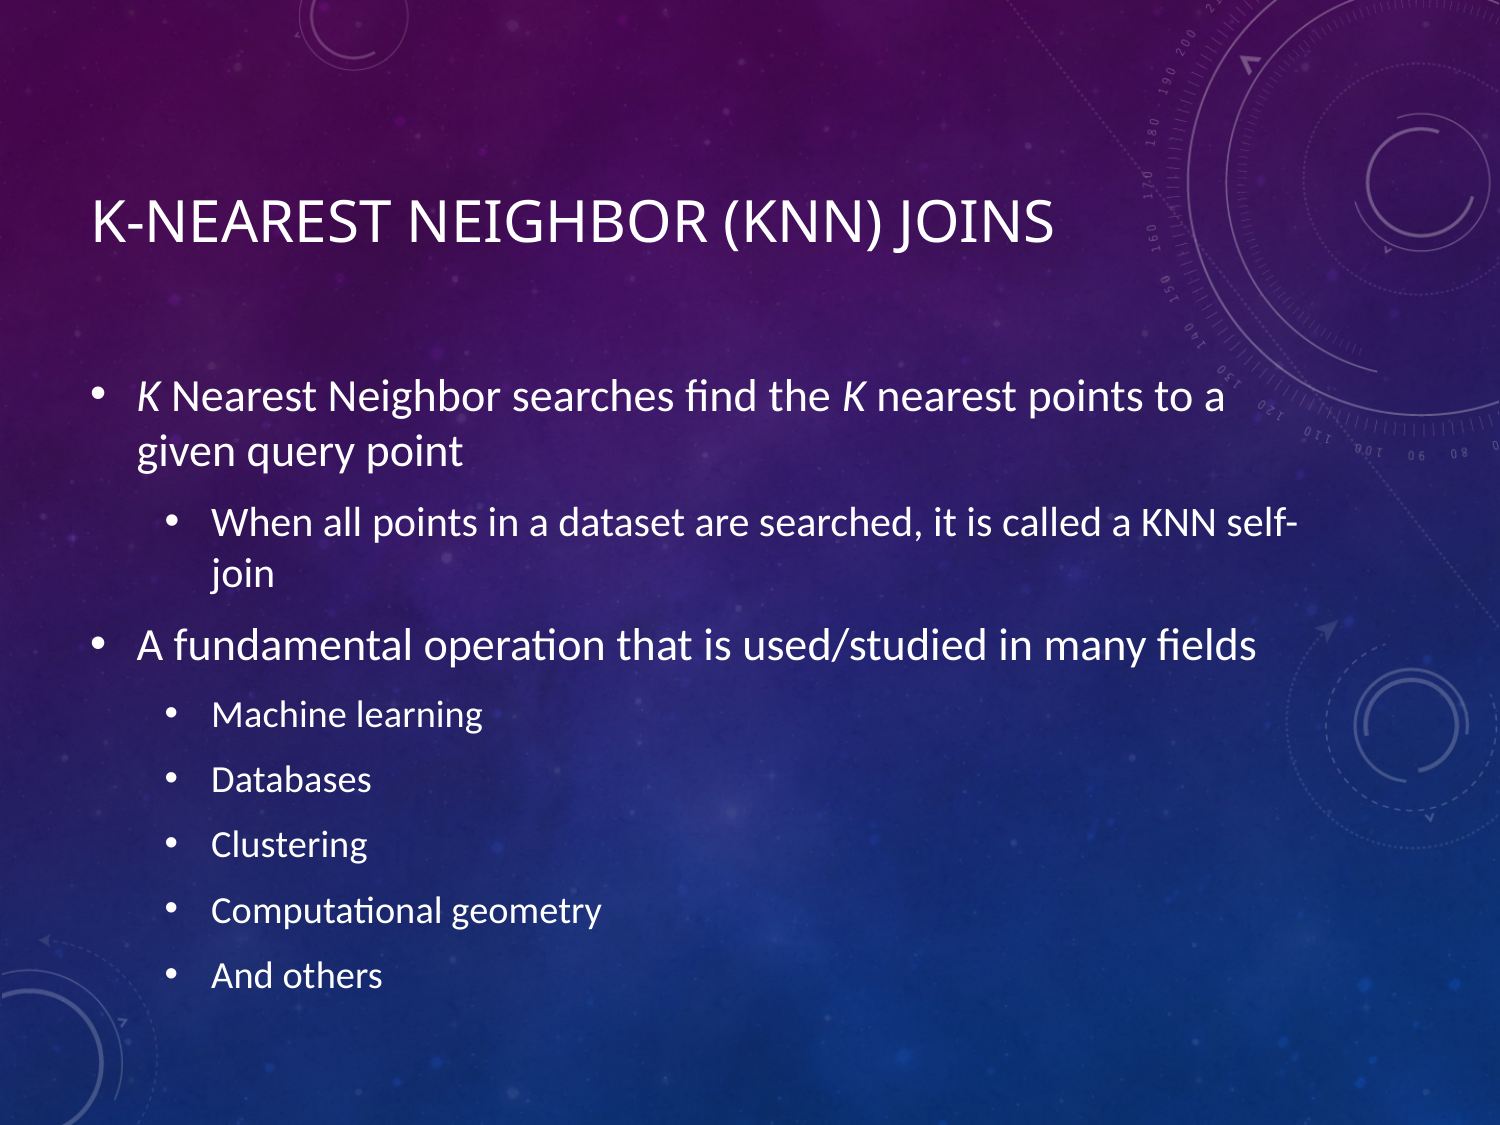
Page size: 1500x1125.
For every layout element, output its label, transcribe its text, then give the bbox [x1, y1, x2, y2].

title K-nearest neighbor (KNN) joins [75, 99, 1350, 339]
list K Nearest Neighbor searches find the K nearest points to a given query point When all points in a dataset are searched, it is called a KNN self-join A fundamental operation that is used/studied in many fields Machine learning Databases Clustering Computational geometry And others [75, 351, 1350, 1010]
picture [0, 0, 1500, 1125]
